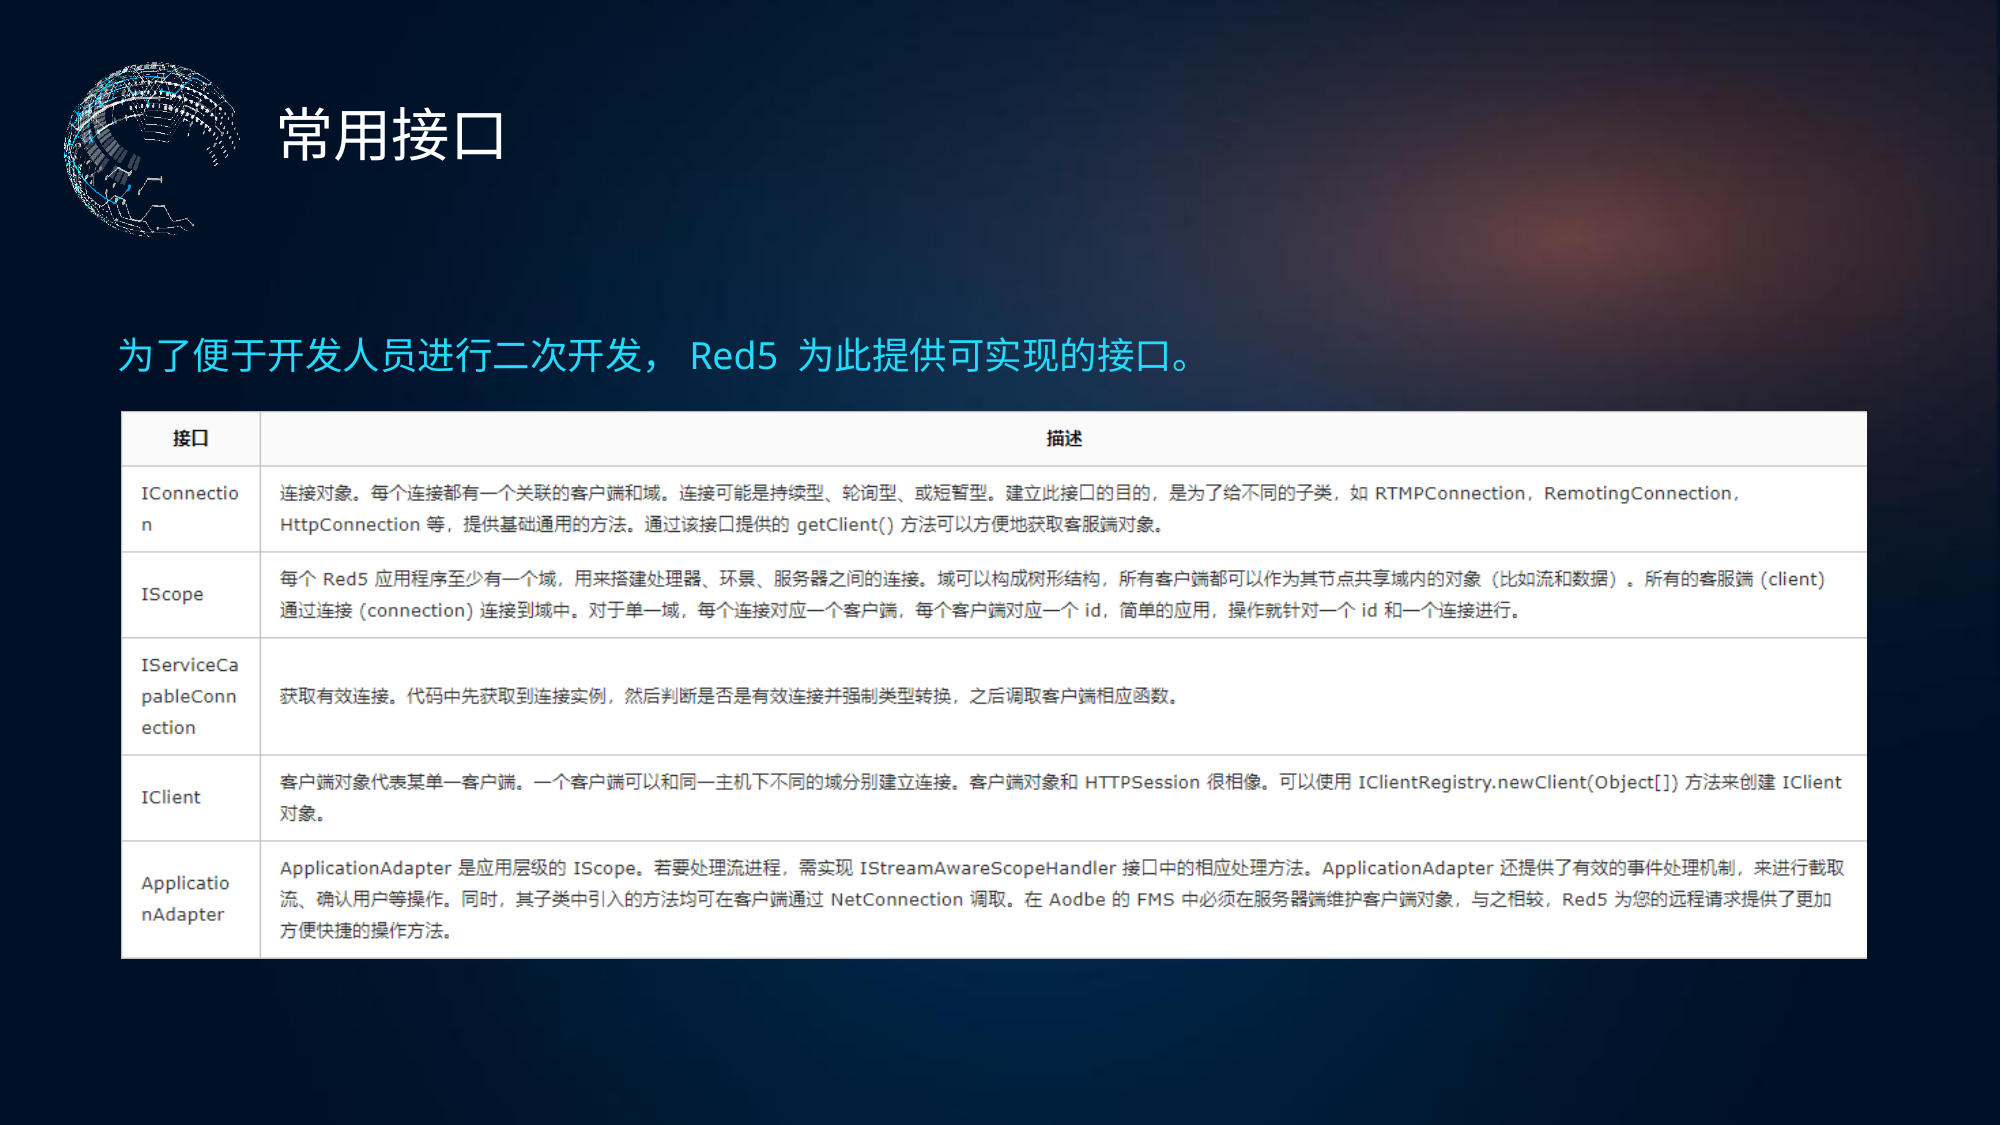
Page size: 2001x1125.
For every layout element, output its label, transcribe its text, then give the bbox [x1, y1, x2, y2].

text_box 为了便于开发人员进行二次开发，Red5 为此提供可实现的接口。 [103, 324, 1308, 385]
text_box 常用接口 [260, 90, 994, 176]
picture [0, 0, 2000, 1125]
